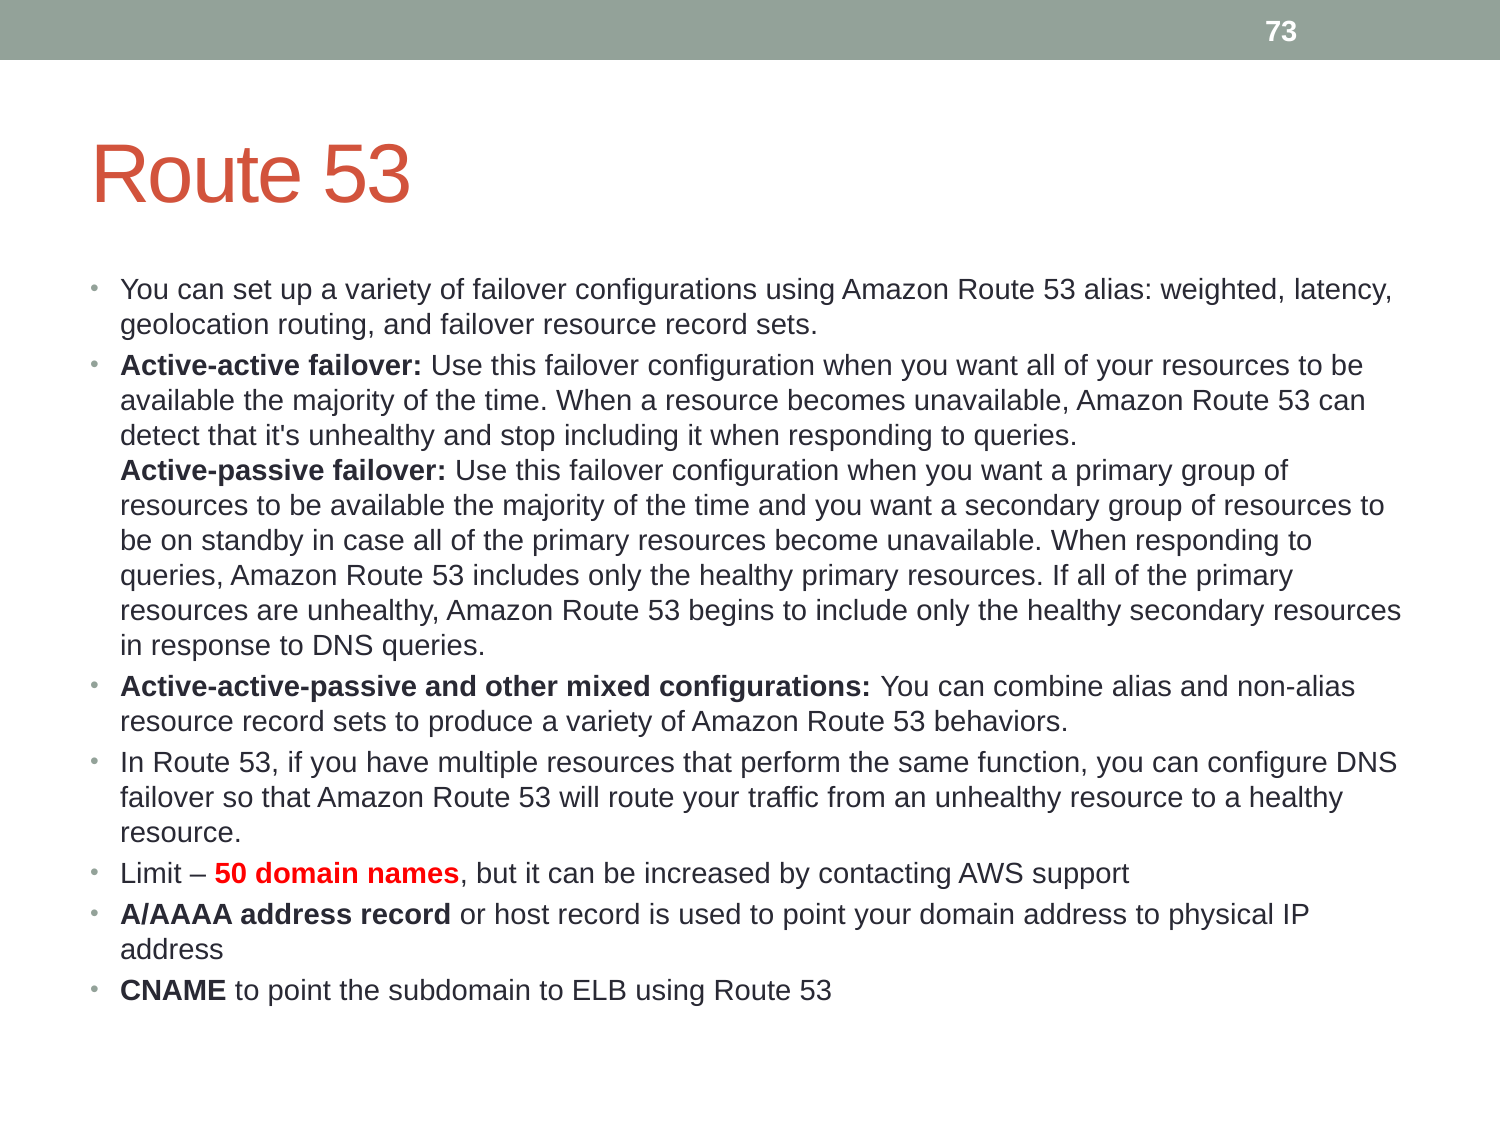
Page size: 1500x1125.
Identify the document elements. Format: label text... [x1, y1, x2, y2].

slide_number 73 [1250, 3, 1425, 57]
list You can set up a variety of failover configurations using Amazon Route 53 alias: weighted, latency, geolocation routing, and failover resource record sets. Active-active failover: Use this failover configuration when you want all of your resources to be available the majority of the time. When a resource becomes unavailable, Amazon Route 53 can detect that it's unhealthy and stop including it when responding to queries. Active-passive failover: Use this failover configuration when you want a primary group of resources to be available the majority of the time and you want a secondary group of resources to be on standby in case all of the primary resources become unavailable. When responding to queries, Amazon Route 53 includes only the healthy primary resources. If all of the primary resources are unhealthy, Amazon Route 53 begins to include only the healthy secondary resources in response to DNS queries. Active-active-passive and other mixed configurations: You can combine alias and non-alias resource record sets to produce a variety of Amazon Route 53 behaviors. In Route 53, if you have multiple resources that perform the same function, you can configure DNS failover so that Amazon Route 53 will route your traffic from an unhealthy resource to a healthy resource. Limit – 50 domain names, but it can be increased by contacting AWS support A/AAAA address record or host record is used to point your domain address to physical IP address CNAME to point the subdomain to ELB using Route 53 [75, 262, 1425, 1063]
title Route 53 [75, 87, 1425, 250]
